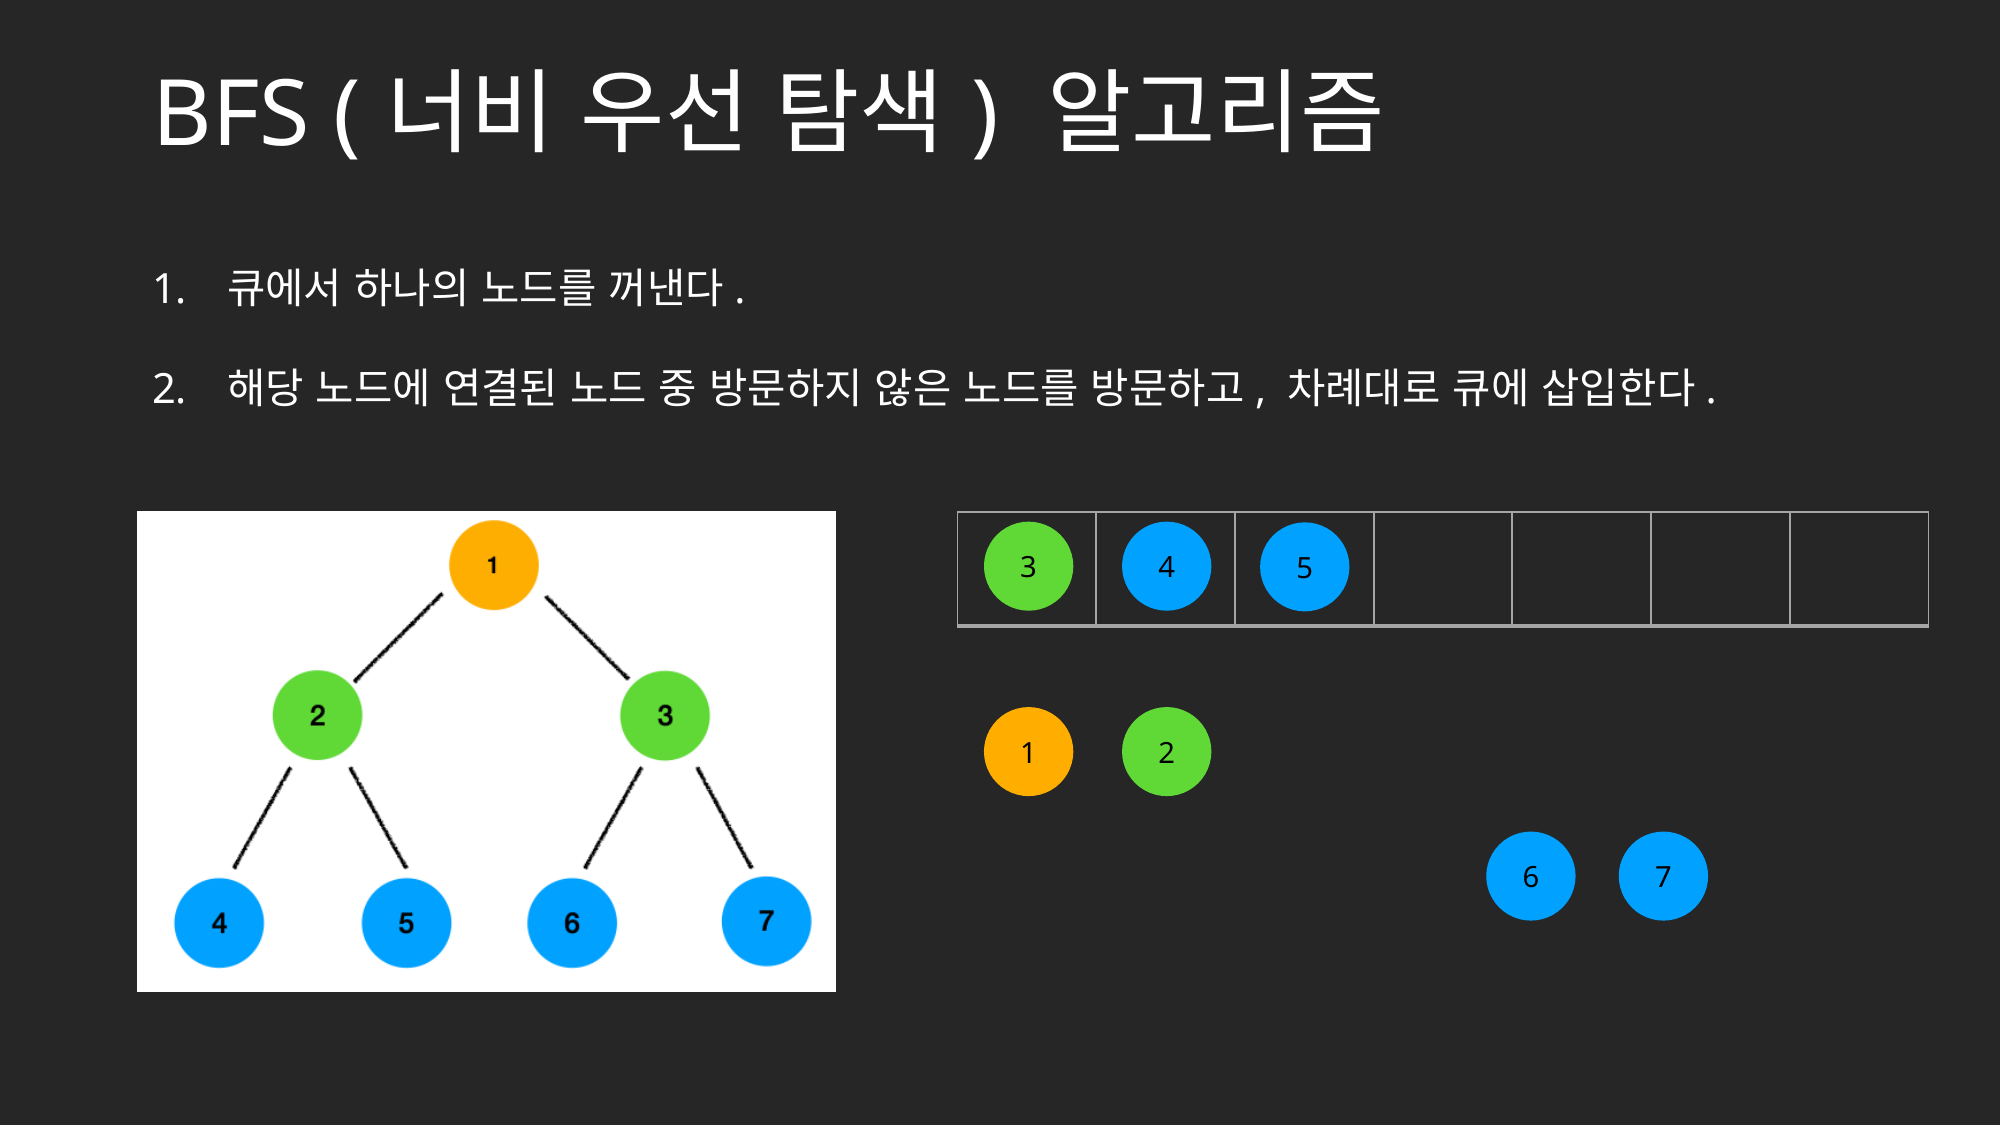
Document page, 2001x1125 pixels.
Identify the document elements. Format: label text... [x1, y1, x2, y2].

table_header [1236, 513, 1373, 624]
table_header [1652, 513, 1789, 624]
table_header [1513, 513, 1650, 624]
table_header [1791, 513, 1928, 624]
text_box BFS (너비 우선 탐색) 알고리즘 [137, 27, 1863, 192]
table_header [1375, 513, 1511, 624]
text_box 5 [1259, 521, 1351, 613]
table_header [1097, 513, 1234, 624]
picture [137, 511, 836, 992]
text_box 7 [1617, 830, 1710, 922]
text_box 2 [1121, 706, 1213, 798]
text_box 4 [1121, 520, 1213, 612]
text_box 6 [1485, 830, 1577, 922]
text_box 3 [982, 520, 1075, 612]
table_header [958, 513, 1095, 624]
text_box 1 [982, 706, 1075, 798]
text_box 큐에서 하나의 노드를 꺼낸다. 해당 노드에 연결된 노드 중 방문하지 않은 노드를 방문하고, 차례대로 큐에 삽입한다. [137, 204, 1863, 419]
